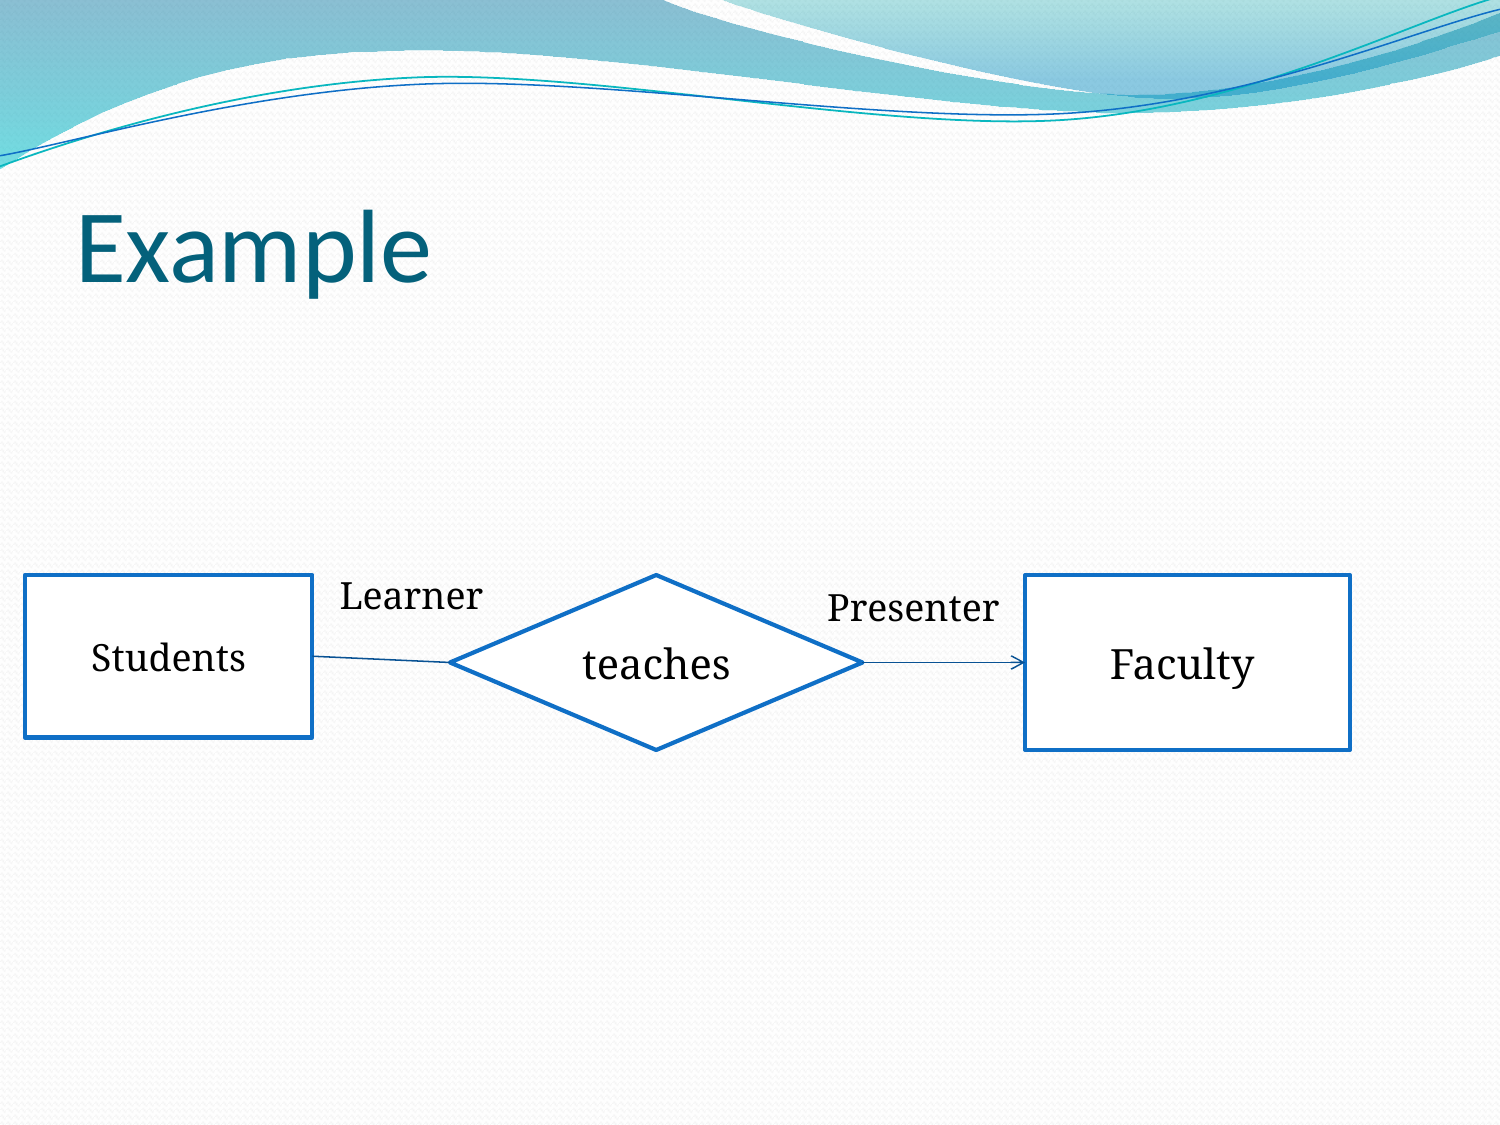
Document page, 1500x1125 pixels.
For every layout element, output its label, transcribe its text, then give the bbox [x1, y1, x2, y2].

text_box Students [23, 573, 314, 740]
text_box Faculty [1023, 573, 1352, 752]
title Example [75, 115, 1425, 303]
text_box Presenter [812, 576, 1050, 637]
text_box Learner [324, 564, 563, 625]
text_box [312, 655, 451, 663]
text_box teaches [452, 573, 865, 752]
